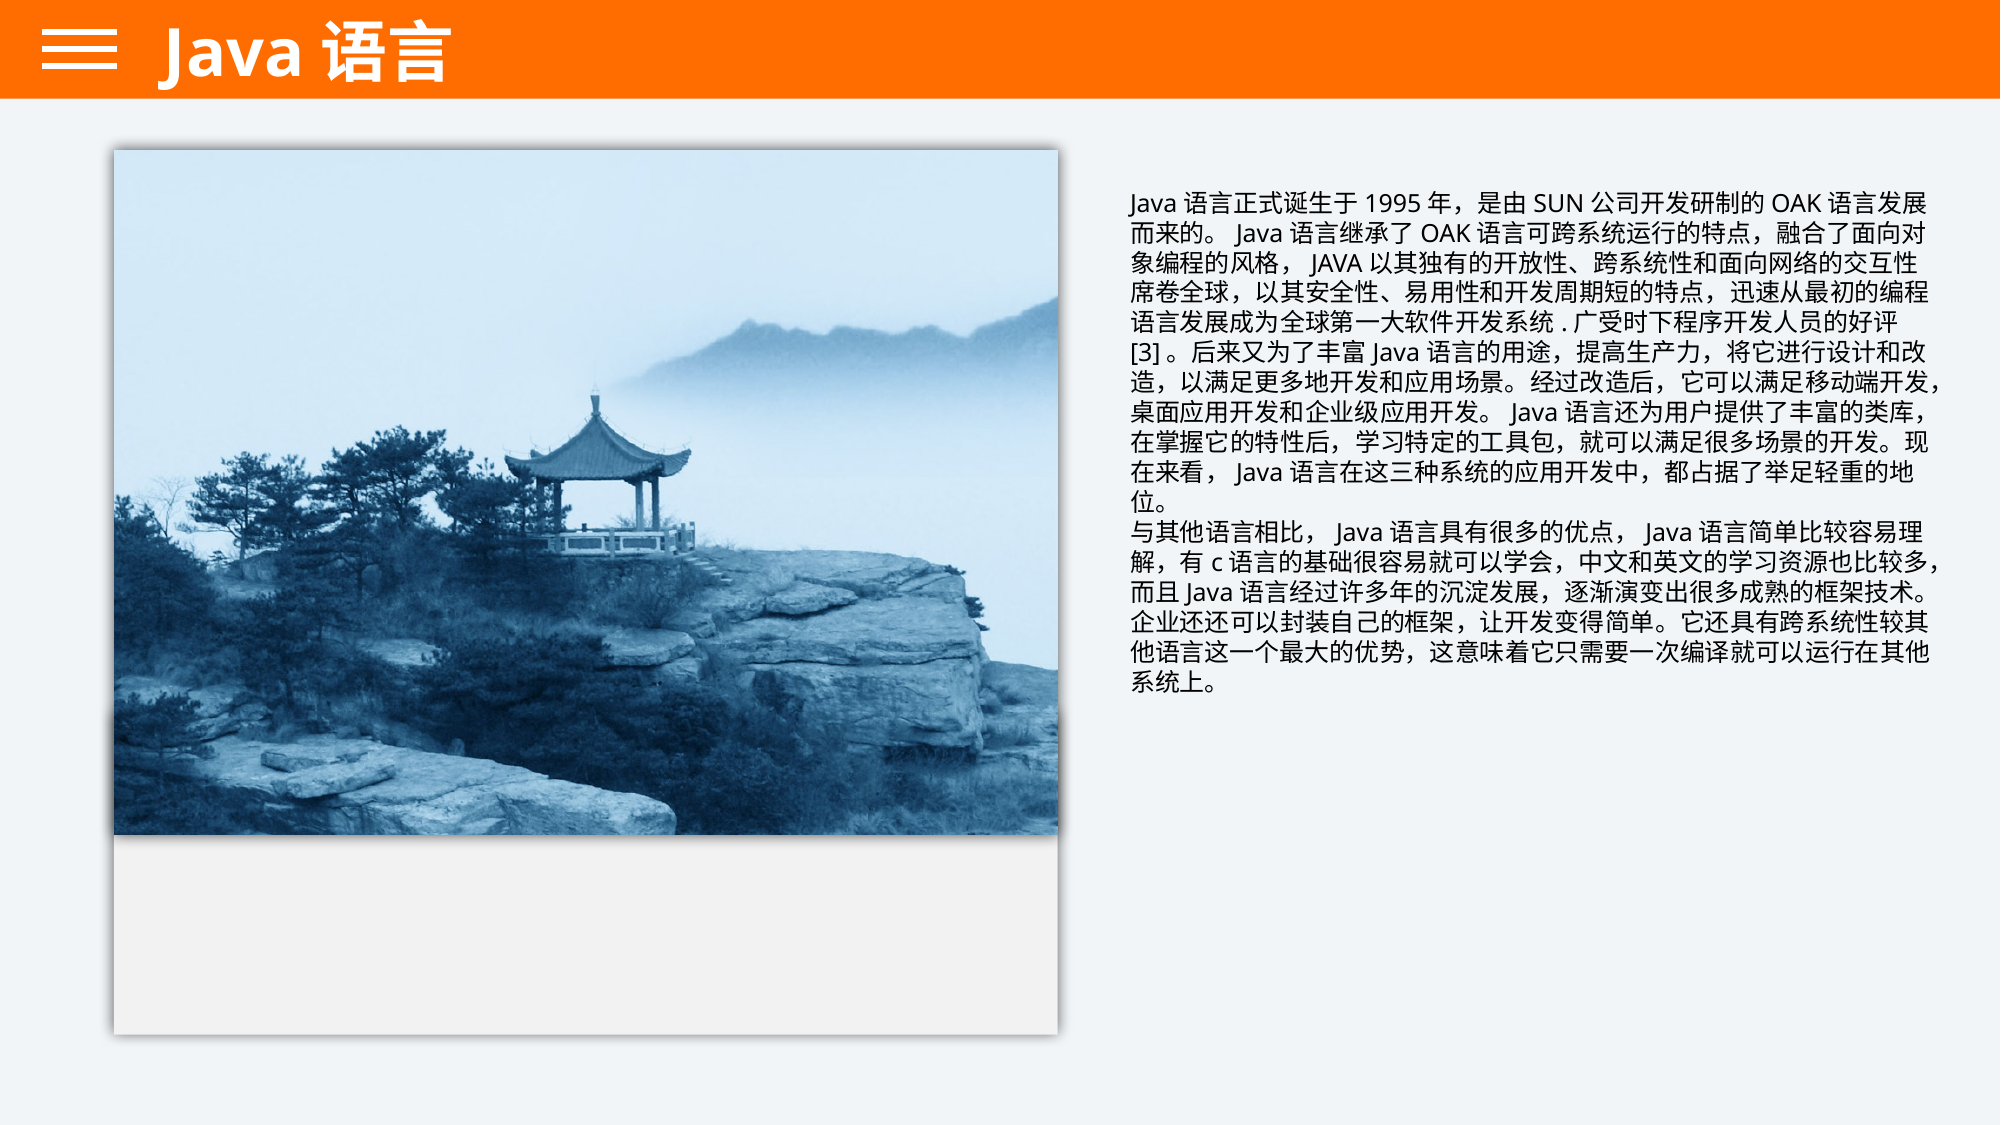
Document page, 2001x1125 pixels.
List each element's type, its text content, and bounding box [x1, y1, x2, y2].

text_box Java语言正式诞生于1995年，是由SUN公司开发研制的OAK语言发展而来的。Java语言继承了OAK语言可跨系统运行的特点，融合了面向对象编程的风格，JAVA以其独有的开放性、跨系统性和面向网络的交互性席卷全球，以其安全性、易用性和开发周期短的特点，迅速从最初的编程语言发展成为全球第一大软件开发系统.广受时下程序开发人员的好评[3]。后来又为了丰富Java语言的用途，提高生产力，将它进行设计和改造，以满足更多地开发和应用场景。经过改造后，它可以满足移动端开发，桌面应用开发和企业级应用开发。Java语言还为用户提供了丰富的类库，在掌握它的特性后，学习特定的工具包，就可以满足很多场景的开发。现在来看，Java语言在这三种系统的应用开发中，都占据了举足轻重的地位。 与其他语言相比，Java语言具有很多的优点，Java语言简单比较容易理解，有c语言的基础很容易就可以学会，中文和英文的学习资源也比较多，而且Java语言经过许多年的沉淀发展，逐渐演变出很多成熟的框架技术。企业还还可以封装自己的框架，让开发变得简单。它还具有跨系统性较其他语言这一个最大的优势，这意味着它只需要一次编译就可以运行在其他系统上。 [1115, 179, 1949, 946]
text_box [0, 0, 2000, 100]
text_box Java语言 [149, 2, 710, 98]
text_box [42, 32, 118, 67]
text_box [113, 845, 1059, 1036]
picture [113, 150, 1058, 836]
